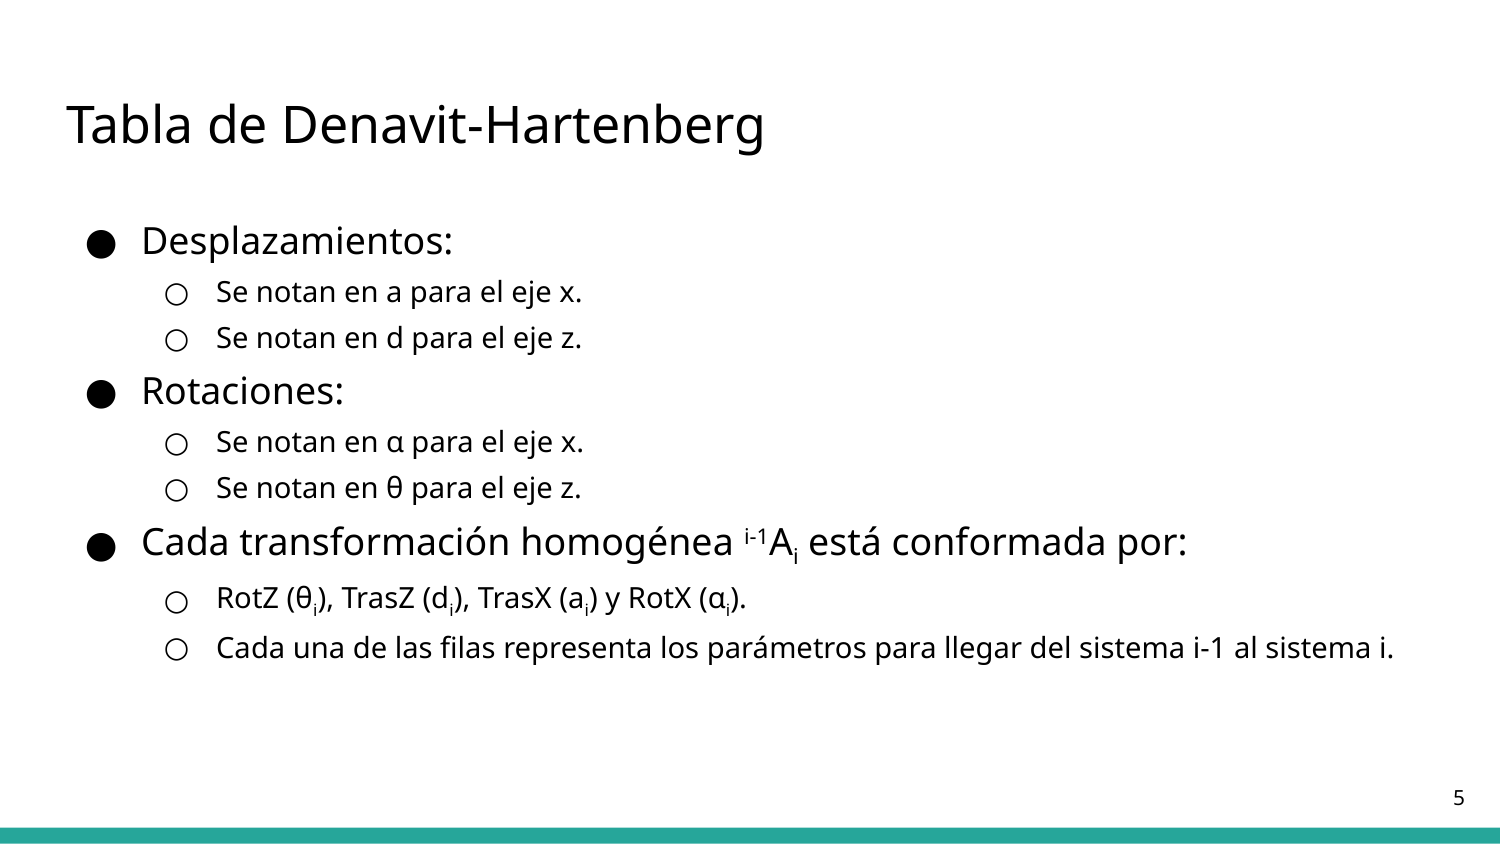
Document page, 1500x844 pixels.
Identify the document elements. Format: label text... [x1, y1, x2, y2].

title Tabla de Denavit-Hartenberg [51, 72, 1449, 174]
slide_number ‹#› [1389, 764, 1480, 830]
list Desplazamientos: Se notan en a para el eje x. Se notan en d para el eje z. Rotaciones: Se notan en α para el eje x. Se notan en θ para el eje z. Cada transformación homogénea i-1Ai está conformada por: RotZ (θi), TrasZ (di), TrasX (ai) y RotX (αi). Cada una de las filas representa los parámetros para llegar del sistema i-1 al sistema i. [51, 192, 1449, 750]
